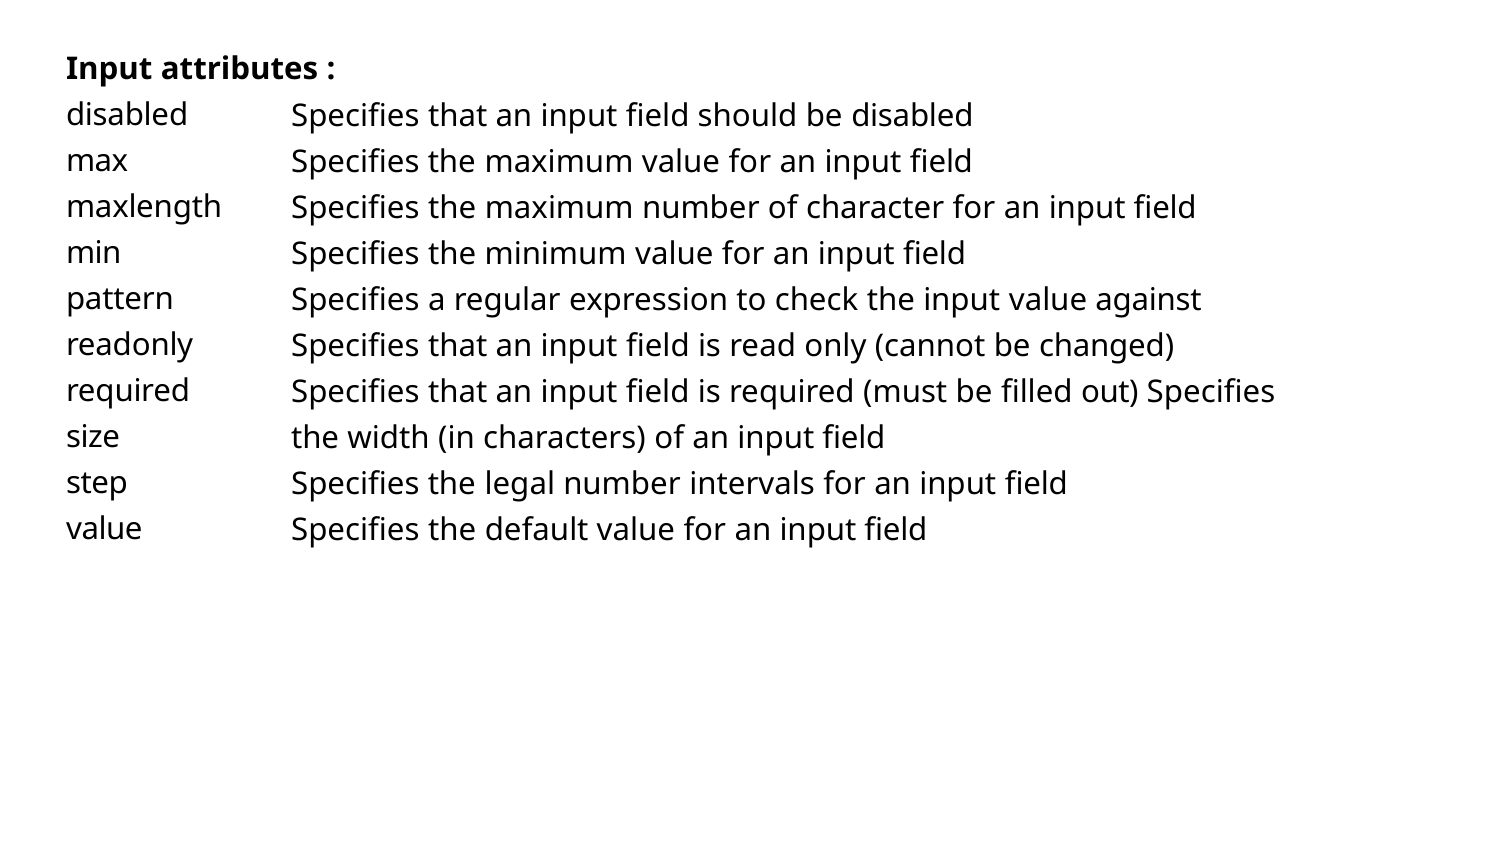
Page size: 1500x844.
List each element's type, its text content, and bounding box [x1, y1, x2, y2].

text_box disabled max maxlength min pattern readonly required size step value [64, 83, 234, 546]
text_box Input attributes : [64, 46, 374, 86]
text_box Specifies that an input field should be disabled Specifies the maximum value for an input field Specifies the maximum number of character for an input field Specifies the minimum value for an input field Specifies a regular expression to check the input value against Specifies that an input field is read only (cannot be changed) Specifies that an input field is required (must be filled out) Specifies the width (in characters) of an input field Specifies the legal number intervals for an input field Specifies the default value for an input field [289, 83, 1279, 547]
